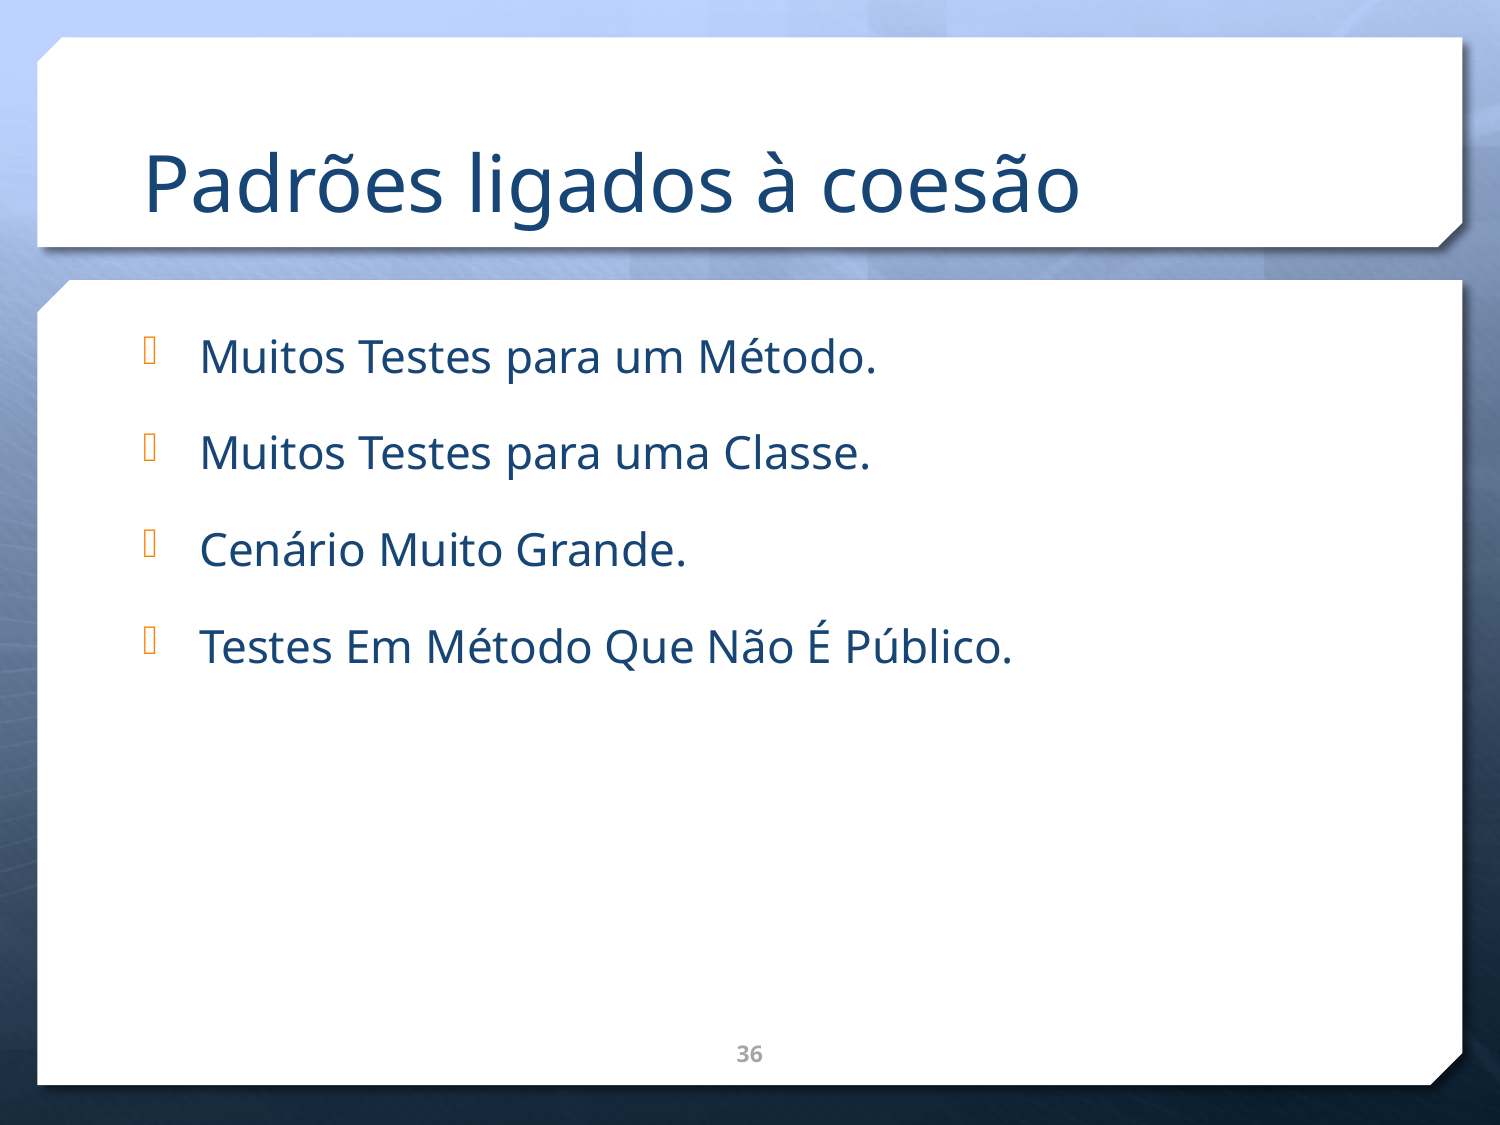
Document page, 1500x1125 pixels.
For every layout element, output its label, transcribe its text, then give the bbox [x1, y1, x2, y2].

slide_number 36 [706, 1025, 794, 1085]
list Muitos Testes para um Método. Muitos Testes para uma Classe. Cenário Muito Grande. Testes Em Método Que Não É Público. [127, 319, 1372, 978]
title Padrões ligados à coesão [127, 48, 1372, 236]
